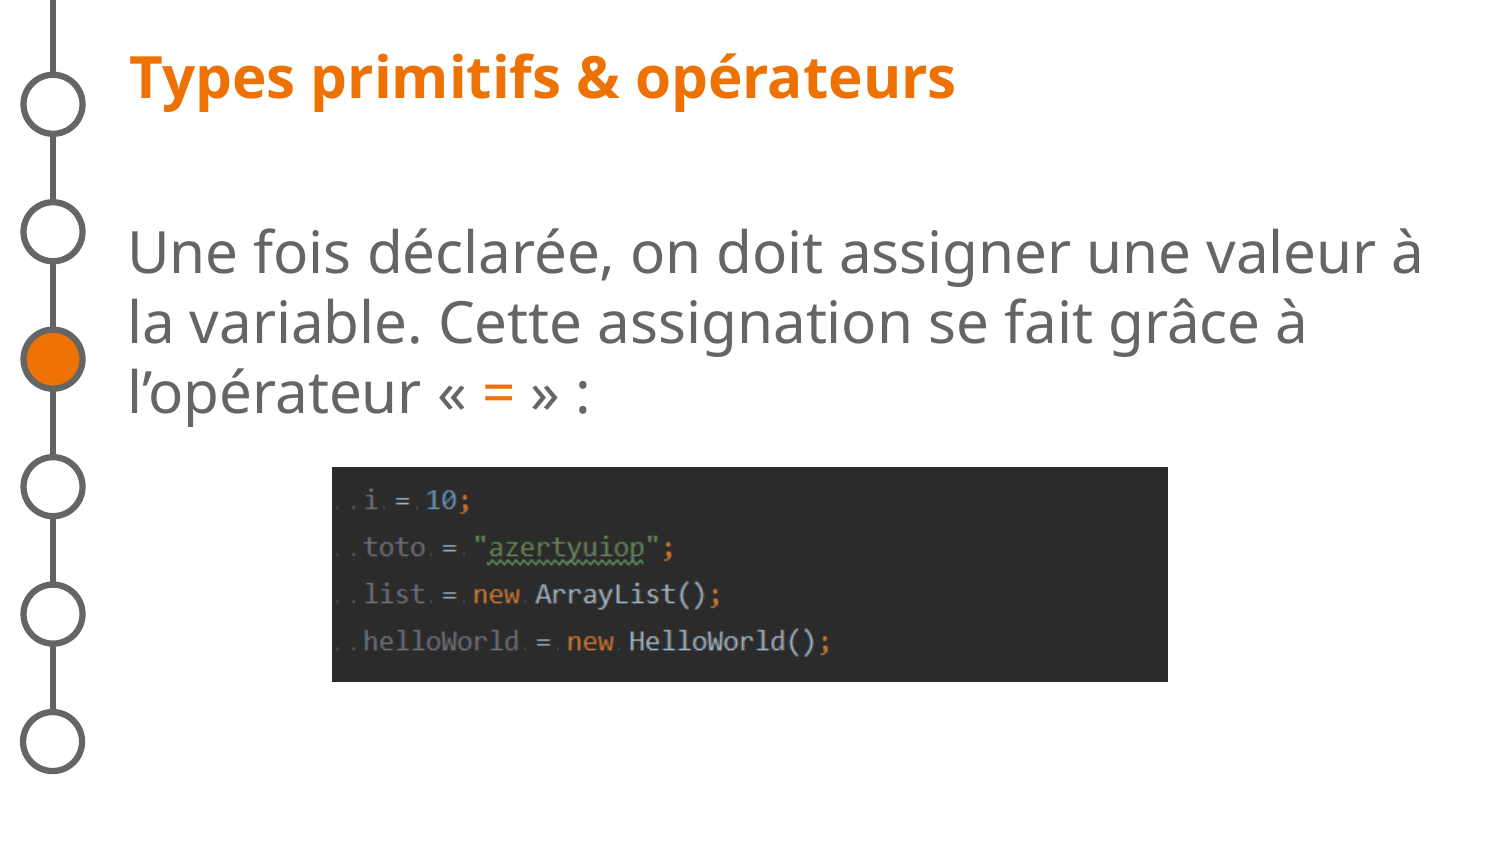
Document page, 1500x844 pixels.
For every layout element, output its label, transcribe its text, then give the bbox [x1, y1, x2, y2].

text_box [22, 0, 83, 772]
picture [332, 467, 1168, 682]
title Types primitifs & opérateurs [129, 30, 1444, 120]
text_box Une fois déclarée, on doit assigner une valeur à la variable. Cette assignation se fait grâce à l’opérateur « = » : [112, 133, 1477, 812]
